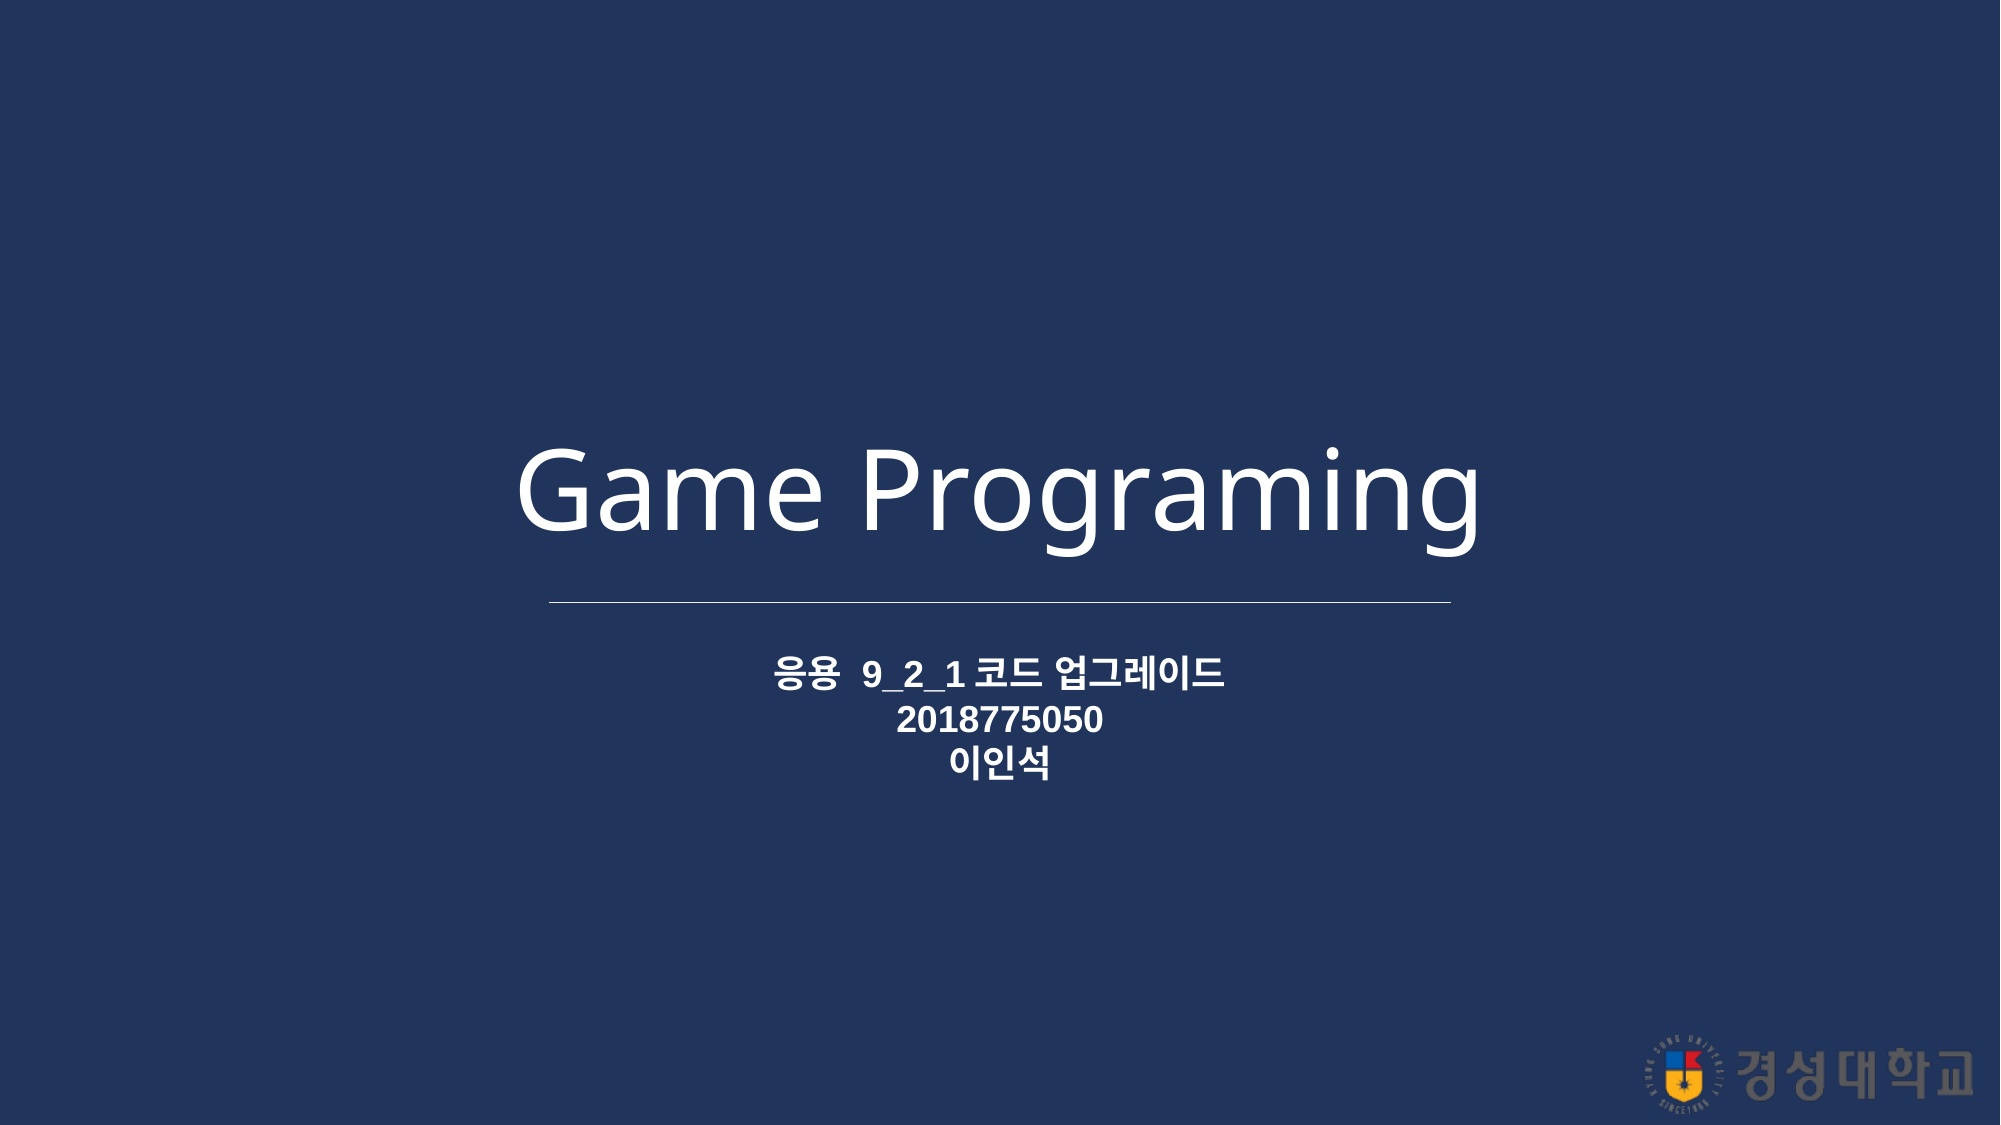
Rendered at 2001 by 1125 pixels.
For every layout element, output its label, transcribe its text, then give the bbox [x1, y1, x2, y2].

picture [1645, 1035, 1973, 1114]
text_box Game Programing [498, 410, 1502, 561]
text_box 응용 9_2_1코드 업그레이드 2018775050 이인석 [758, 642, 1242, 793]
